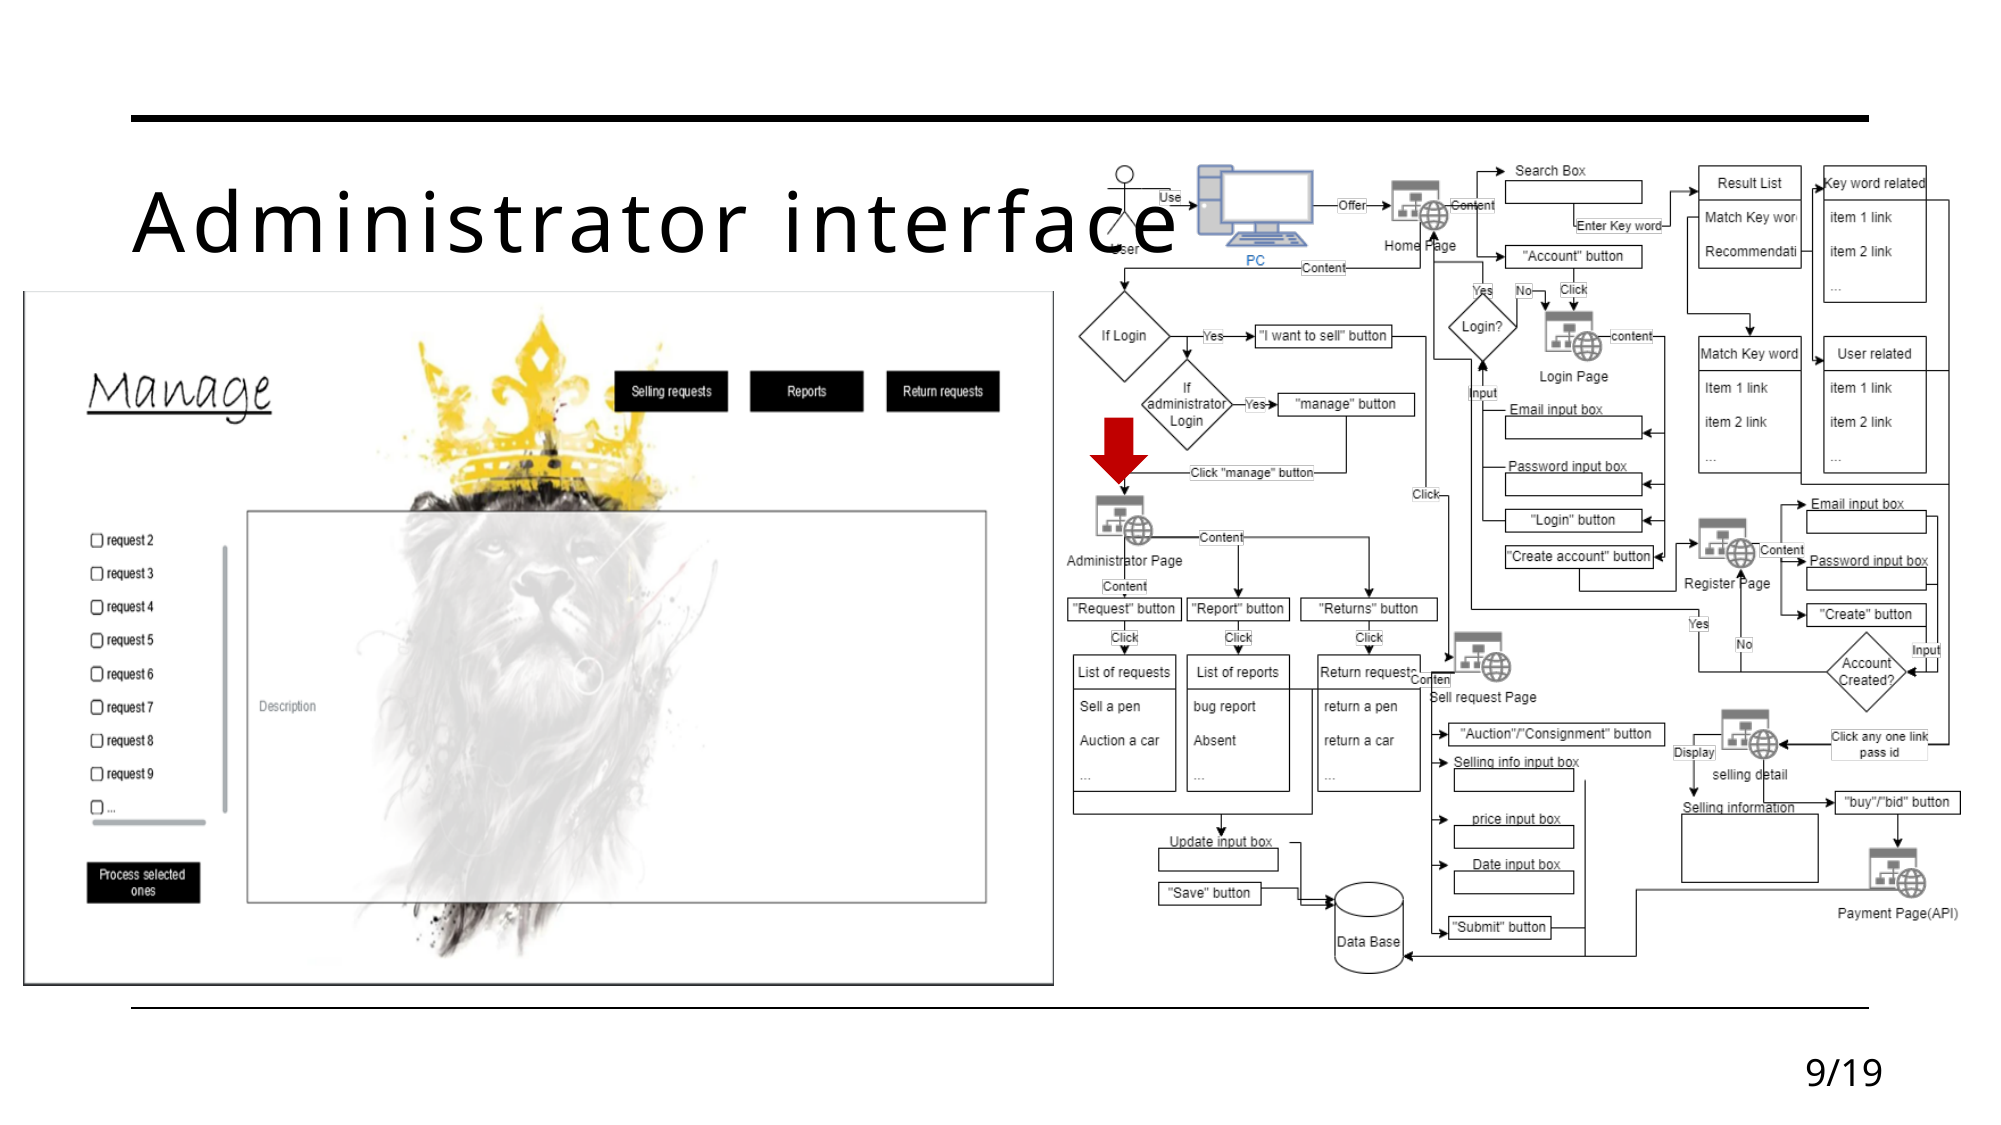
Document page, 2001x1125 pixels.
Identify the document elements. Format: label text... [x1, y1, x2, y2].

slide_number 9/19 [1671, 1042, 1902, 1103]
picture [23, 291, 1054, 986]
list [1065, 154, 1961, 974]
title Administrator interface [114, 151, 1869, 377]
